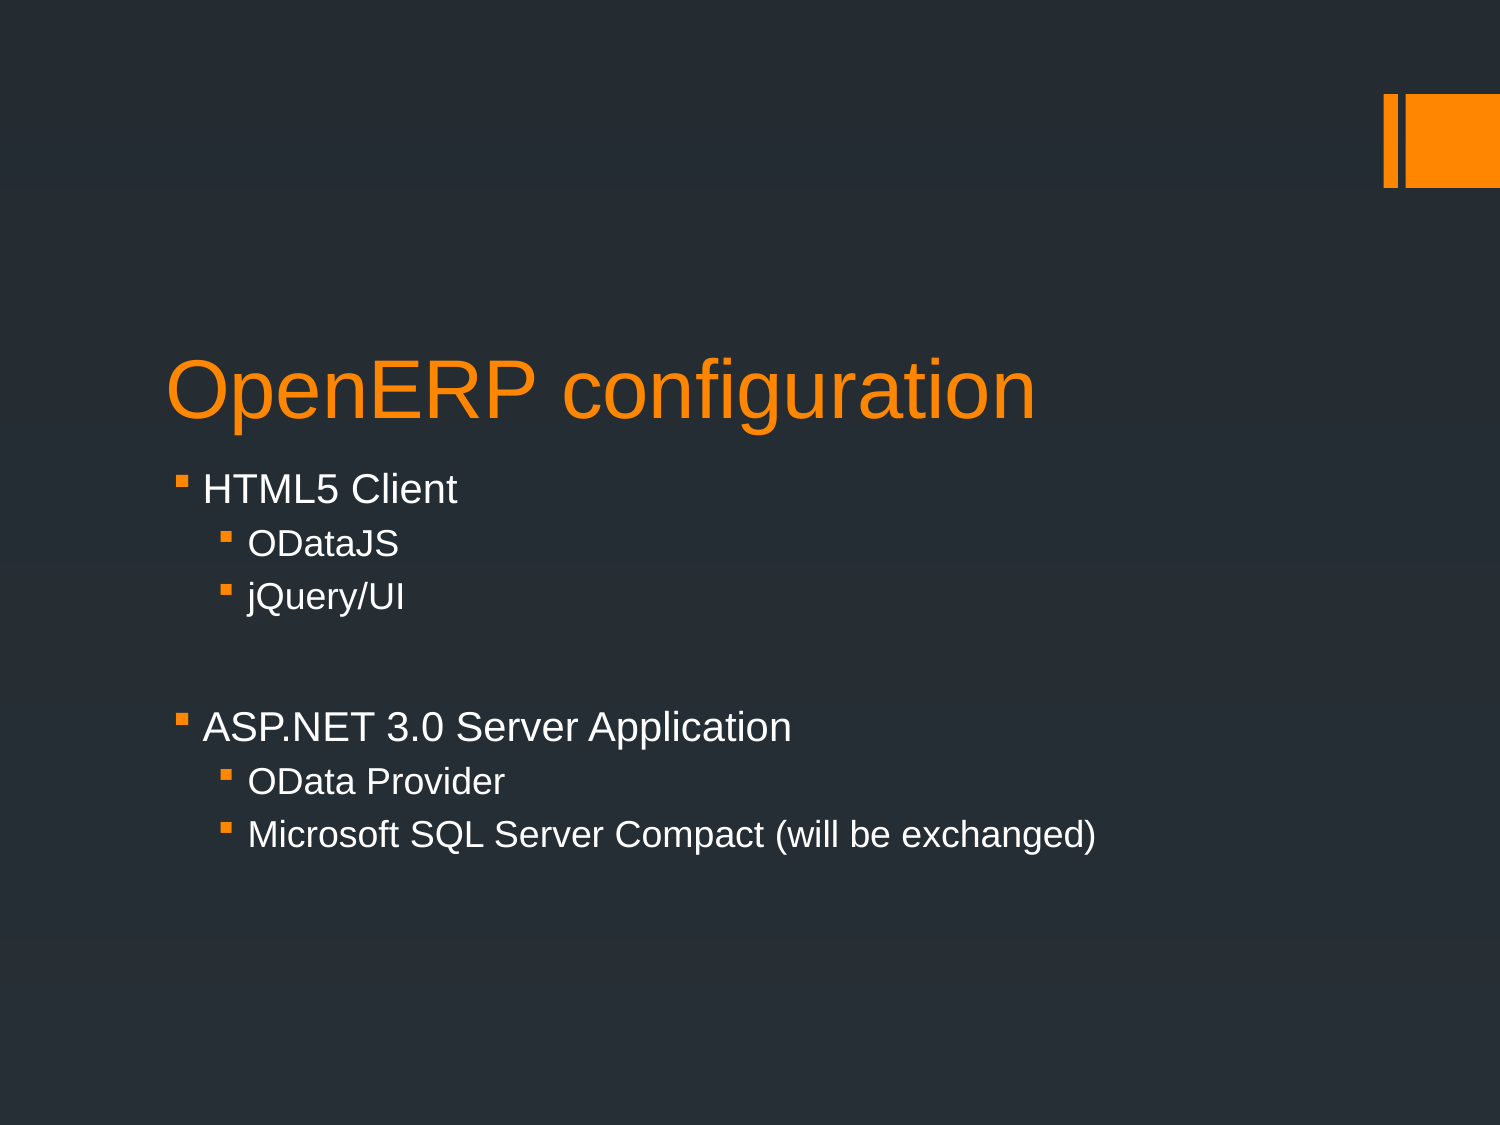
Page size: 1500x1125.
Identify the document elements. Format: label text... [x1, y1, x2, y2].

list HTML5 Client ODataJS jQuery/UI ASP.NET 3.0 Server Application OData Provider Microsoft SQL Server Compact (will be exchanged) [150, 454, 1350, 1035]
title OpenERP configuration [150, 253, 1350, 443]
